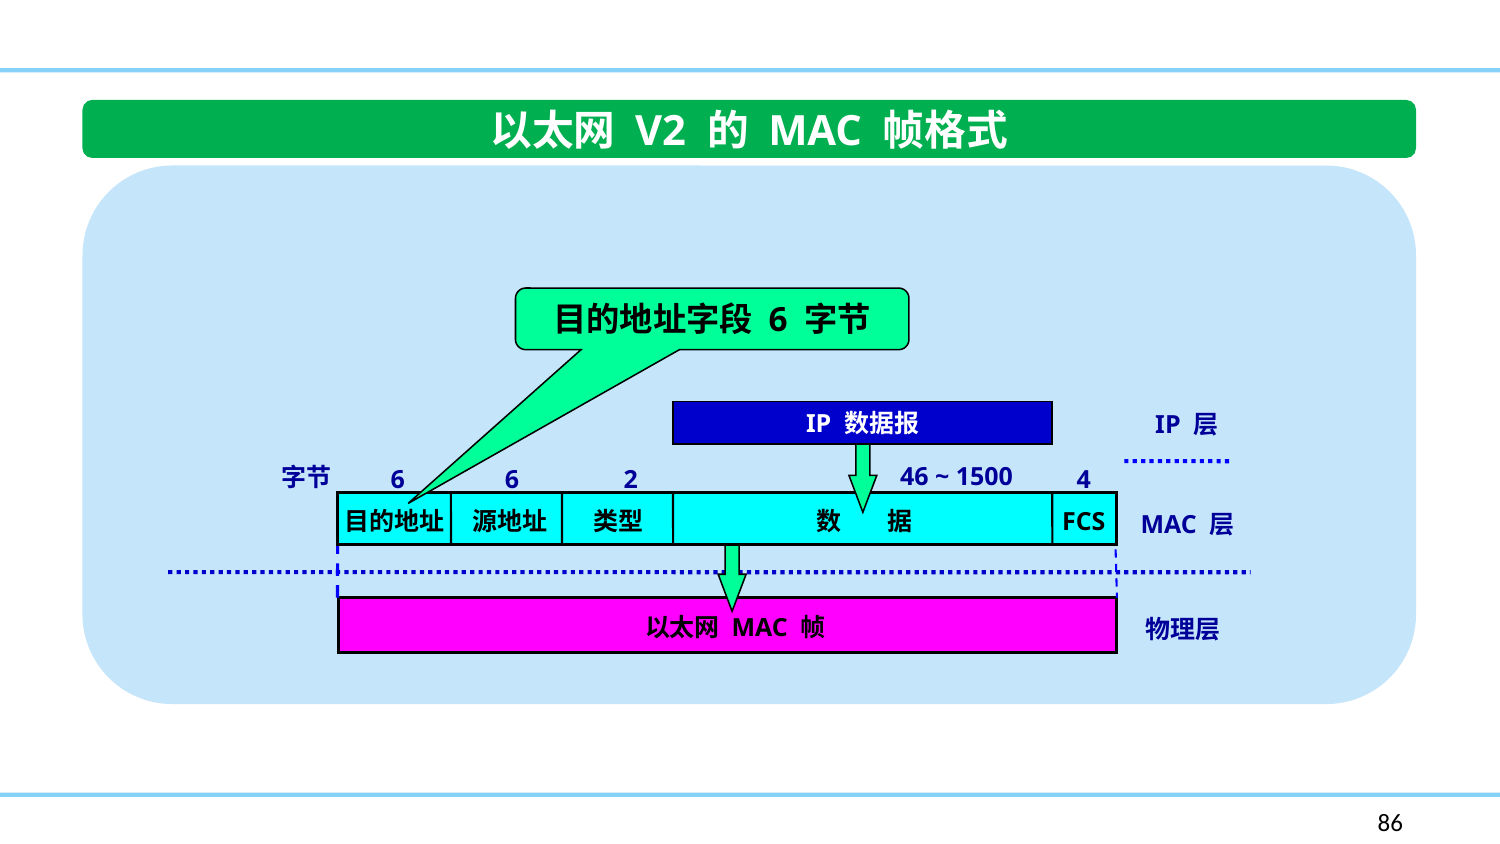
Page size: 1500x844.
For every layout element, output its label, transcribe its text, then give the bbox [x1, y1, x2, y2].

text_box 以太网 V2 的 MAC 帧格式 [475, 96, 1023, 161]
text_box [82, 99, 475, 158]
text_box [1023, 99, 1417, 158]
slide_number 86 [1362, 798, 1460, 844]
text_box [80, 163, 1419, 707]
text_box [168, 287, 1251, 653]
